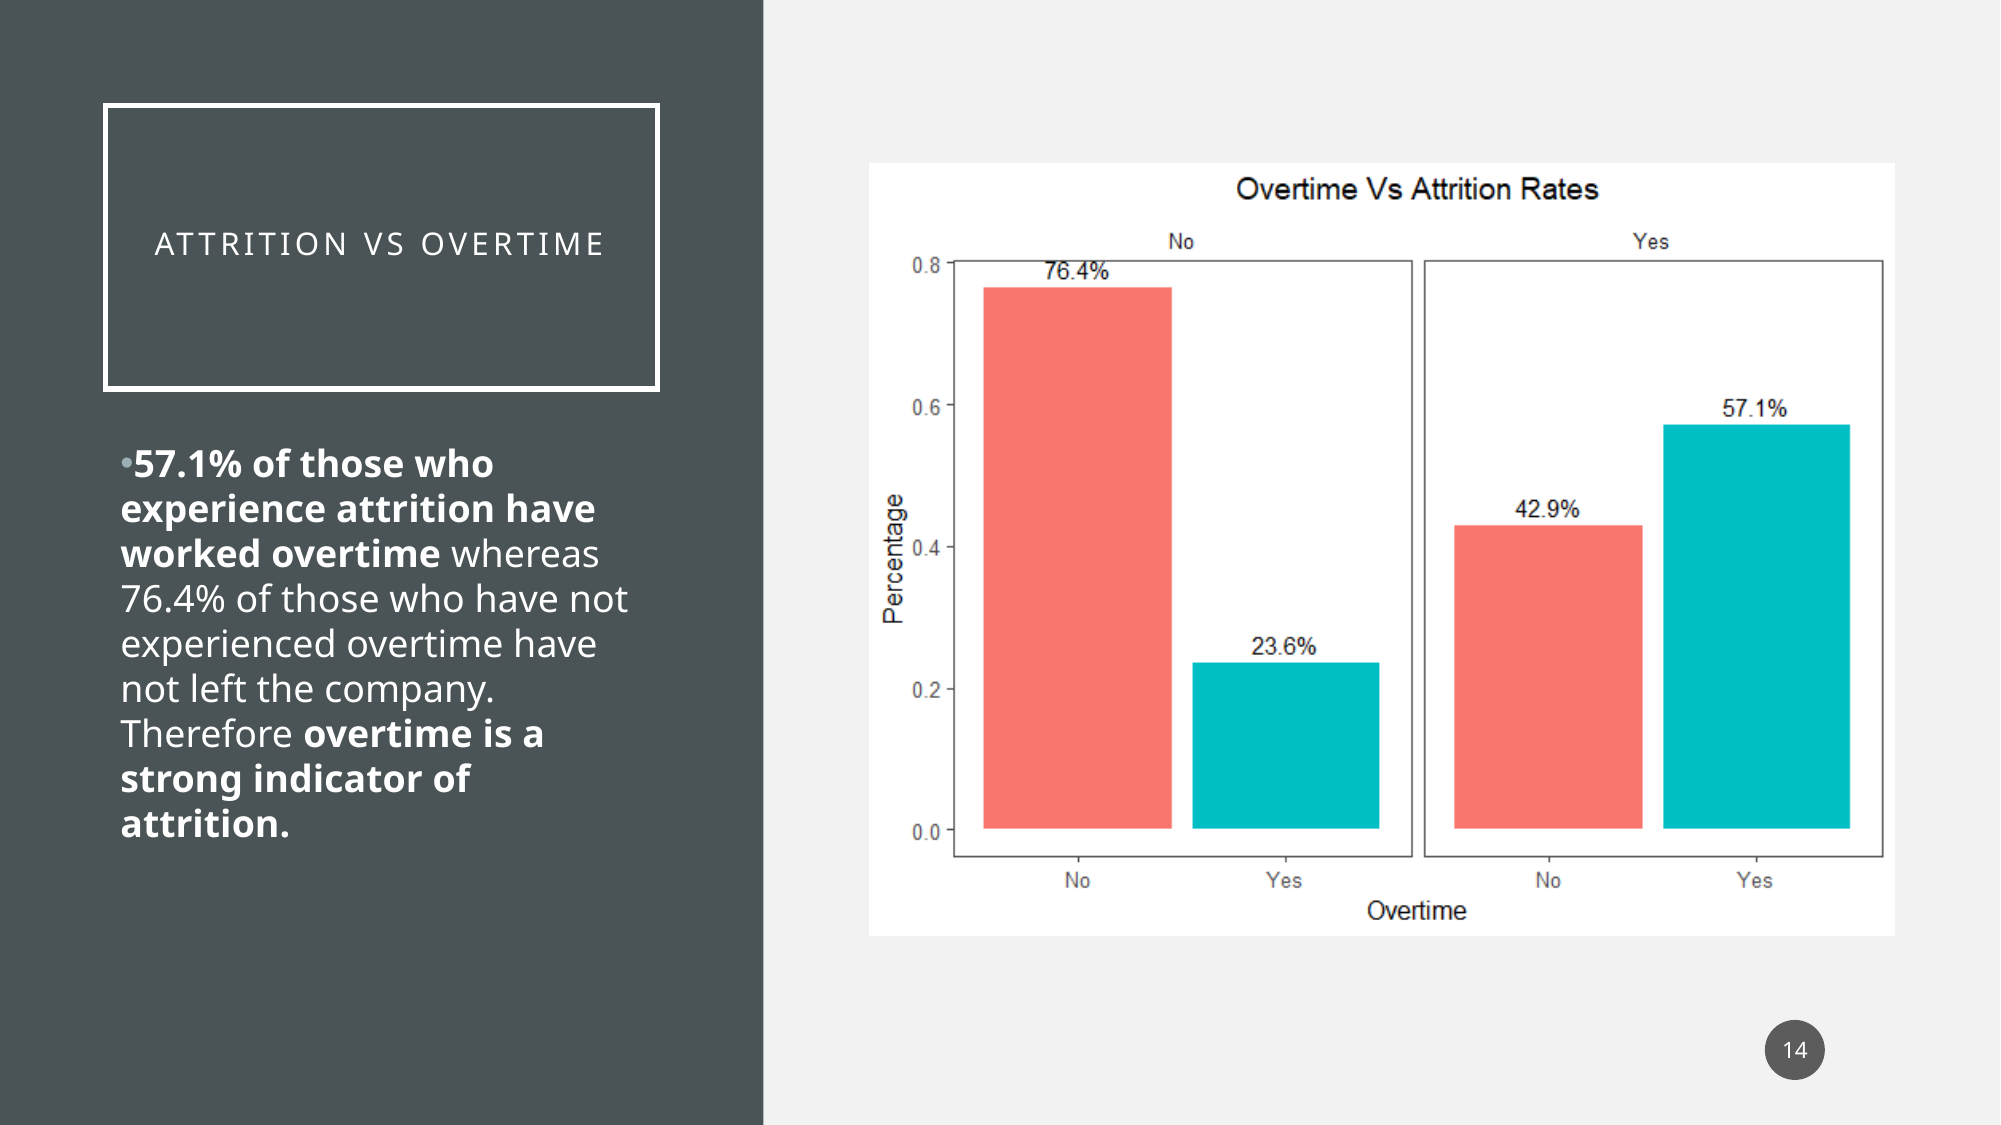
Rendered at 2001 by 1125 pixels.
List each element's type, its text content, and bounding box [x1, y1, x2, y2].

title Attrition Vs OverTime [103, 103, 660, 392]
picture [869, 163, 1895, 936]
slide_number 14 [1764, 1019, 1825, 1080]
text_box [0, 0, 764, 1125]
text_box [764, 0, 2000, 1125]
text_box 57.1% of those who experience attrition have worked overtime whereas 76.4% of those who have not experienced overtime have not left the company. Therefore overtime is a strong indicator of attrition. [105, 432, 658, 993]
